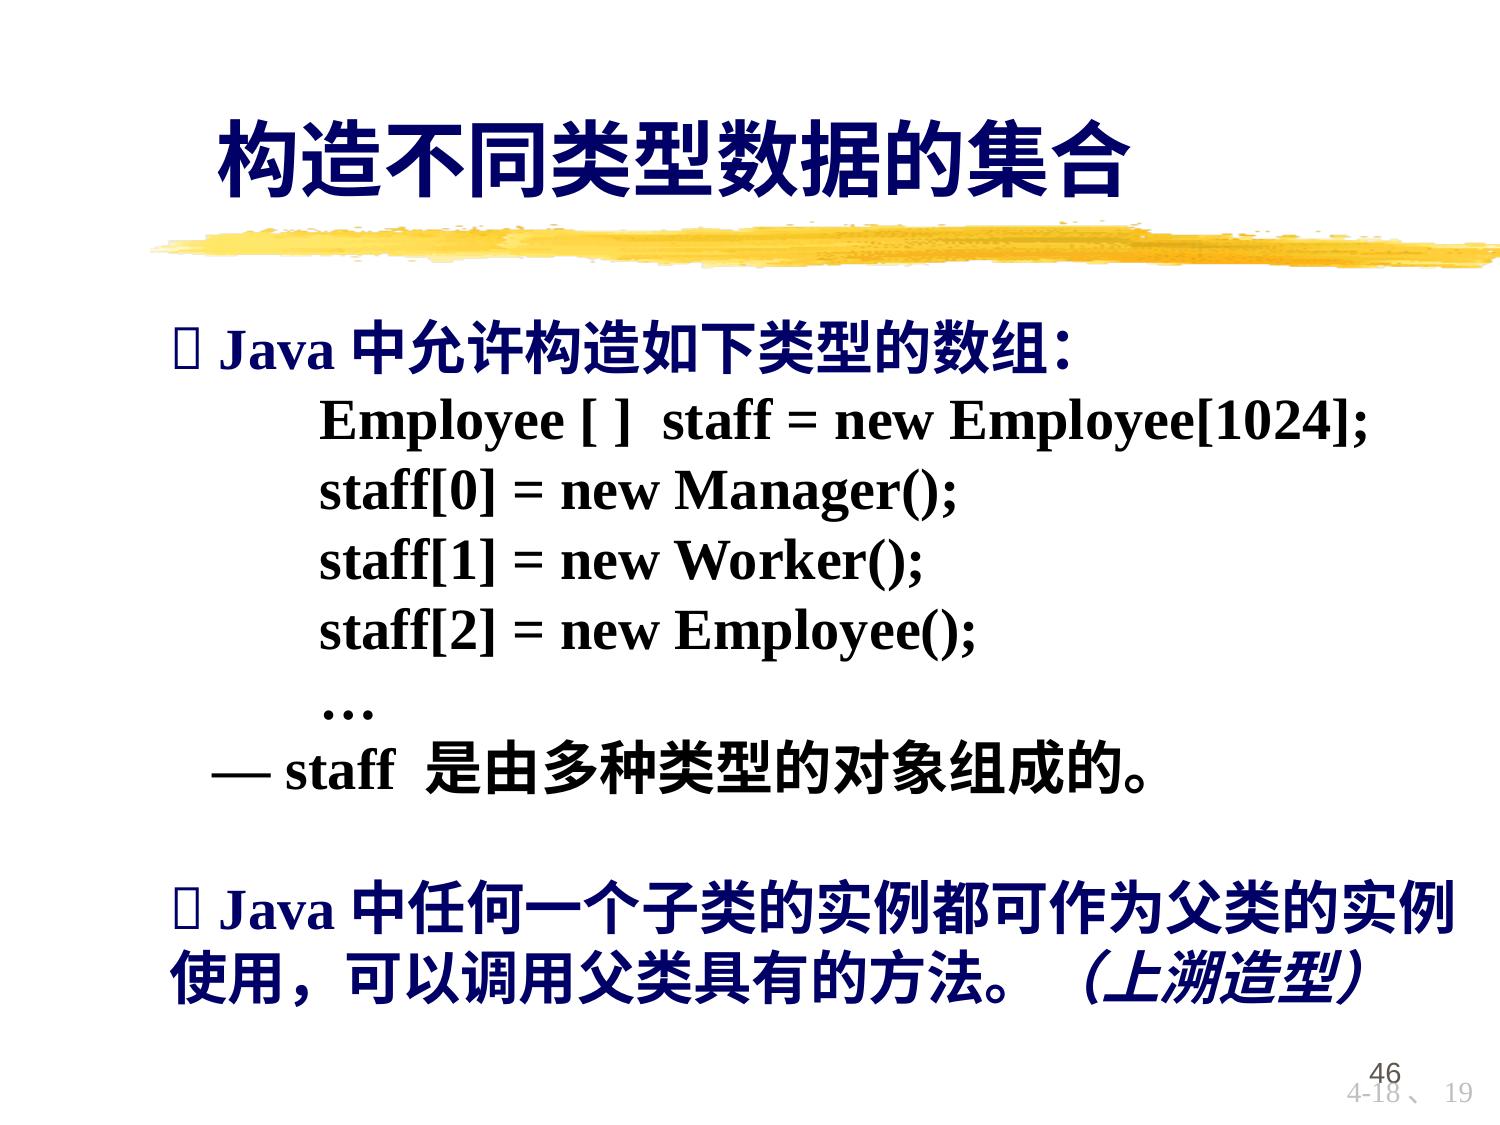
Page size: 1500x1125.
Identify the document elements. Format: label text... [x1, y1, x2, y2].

picture [150, 215, 1500, 279]
slide_number 46 [1103, 1021, 1417, 1098]
text_box 4-18、19 [1251, 1066, 1489, 1117]
text_box 构造不同类型数据的集合 [202, 99, 1148, 215]
text_box  Java中允许构造如下类型的数组： Employee [ ] staff = new Employee[1024]; staff[0] = new Manager(); staff[1] = new Worker(); staff[2] = new Employee(); … — staff 是由多种类型的对象组成的。  Java中任何一个子类的实例都可作为父类的实例 使用，可以调用父类具有的方法。（上溯造型） [154, 304, 1472, 1019]
